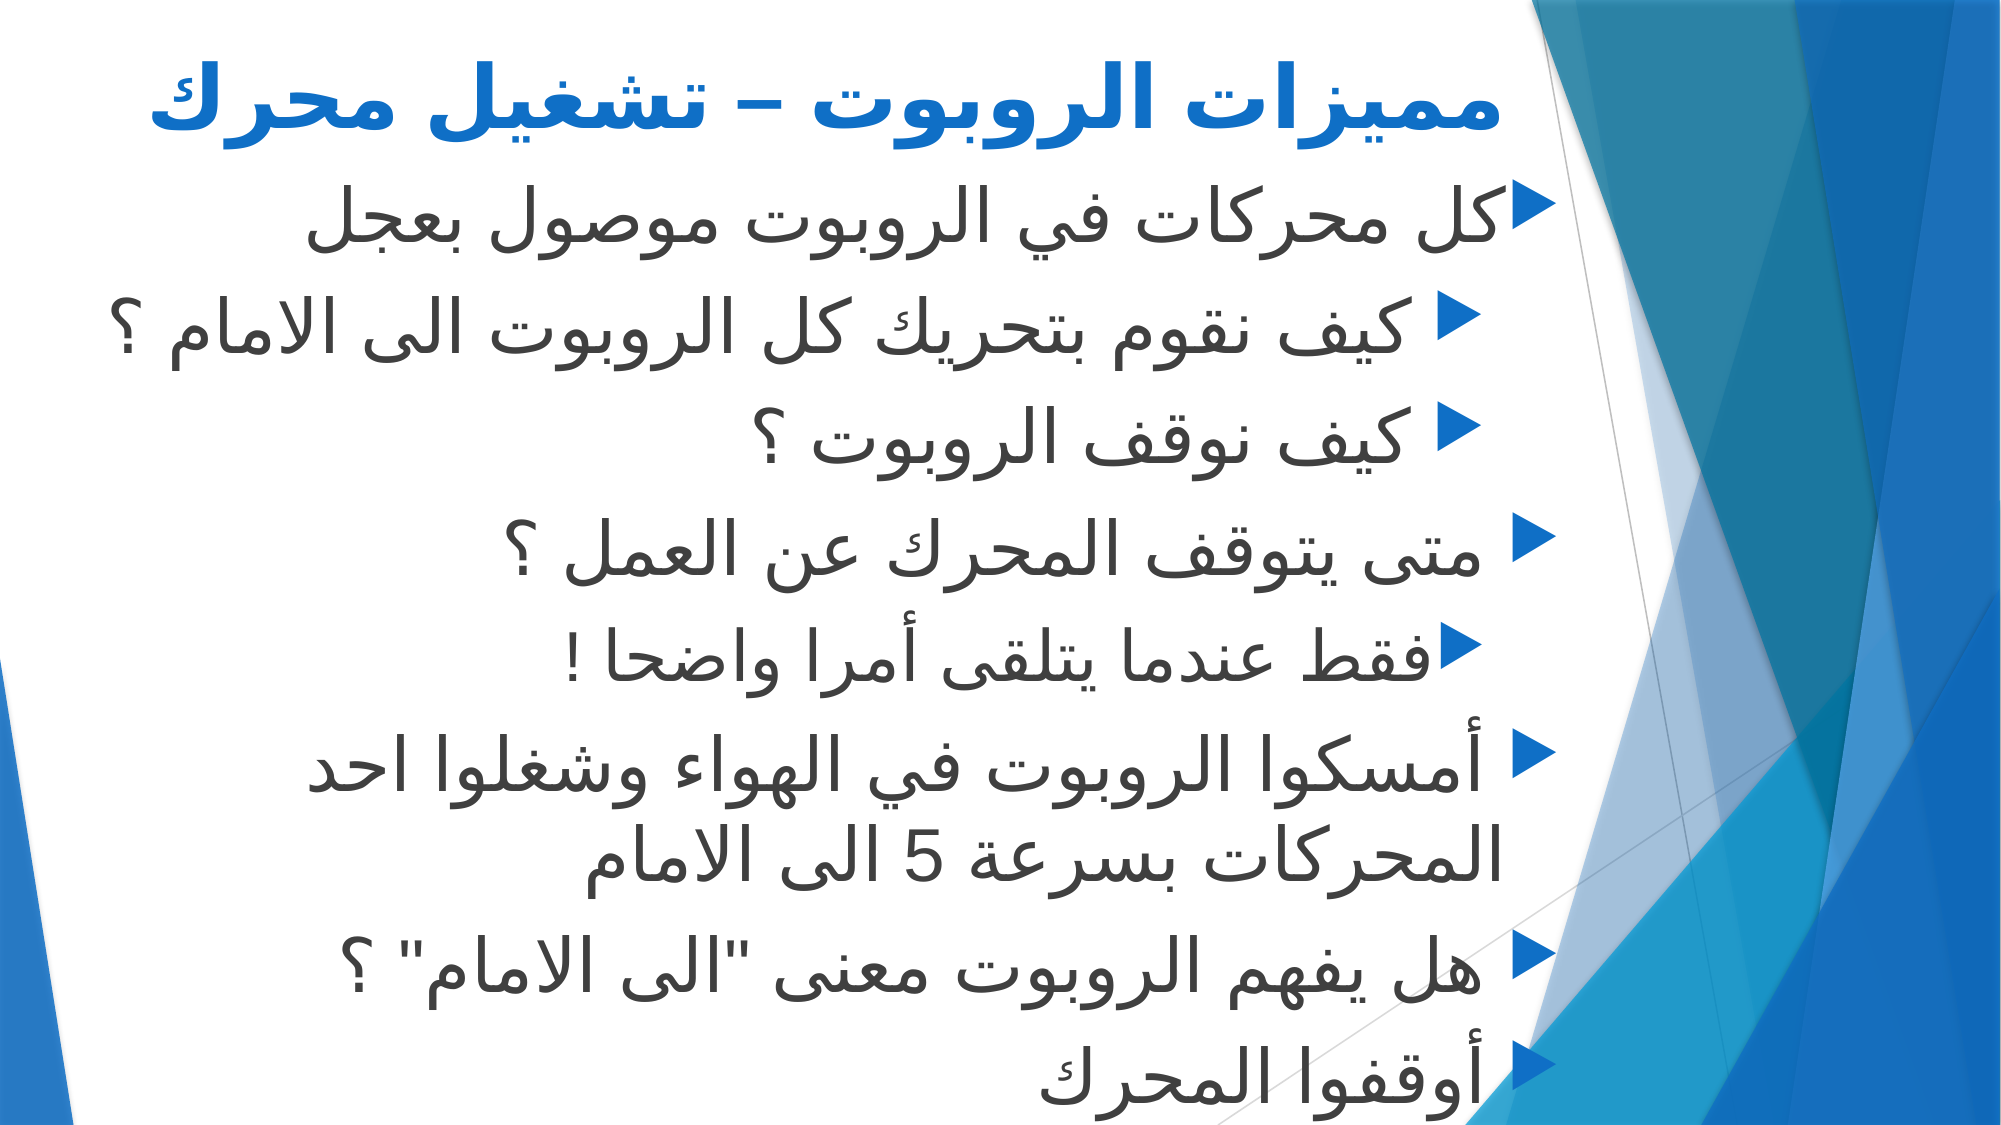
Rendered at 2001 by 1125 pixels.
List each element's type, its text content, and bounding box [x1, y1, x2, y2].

title مميزات الروبوت – تشغيل محرك [111, 33, 1522, 159]
text_box كل محركات في الروبوت موصول بعجل كيف نقوم بتحريك كل الروبوت الى الامام ؟ كيف نوقف الروبوت ؟ متى يتوقف المحرك عن العمل ؟ فقط عندما يتلقى أمرا واضحا ! أمسكوا الروبوت في الهواء وشغلوا احد المحركات بسرعة 5 الى الامام هل يفهم الروبوت معنى "الى الامام" ؟ أوقفوا المحرك [0, 159, 1579, 1119]
